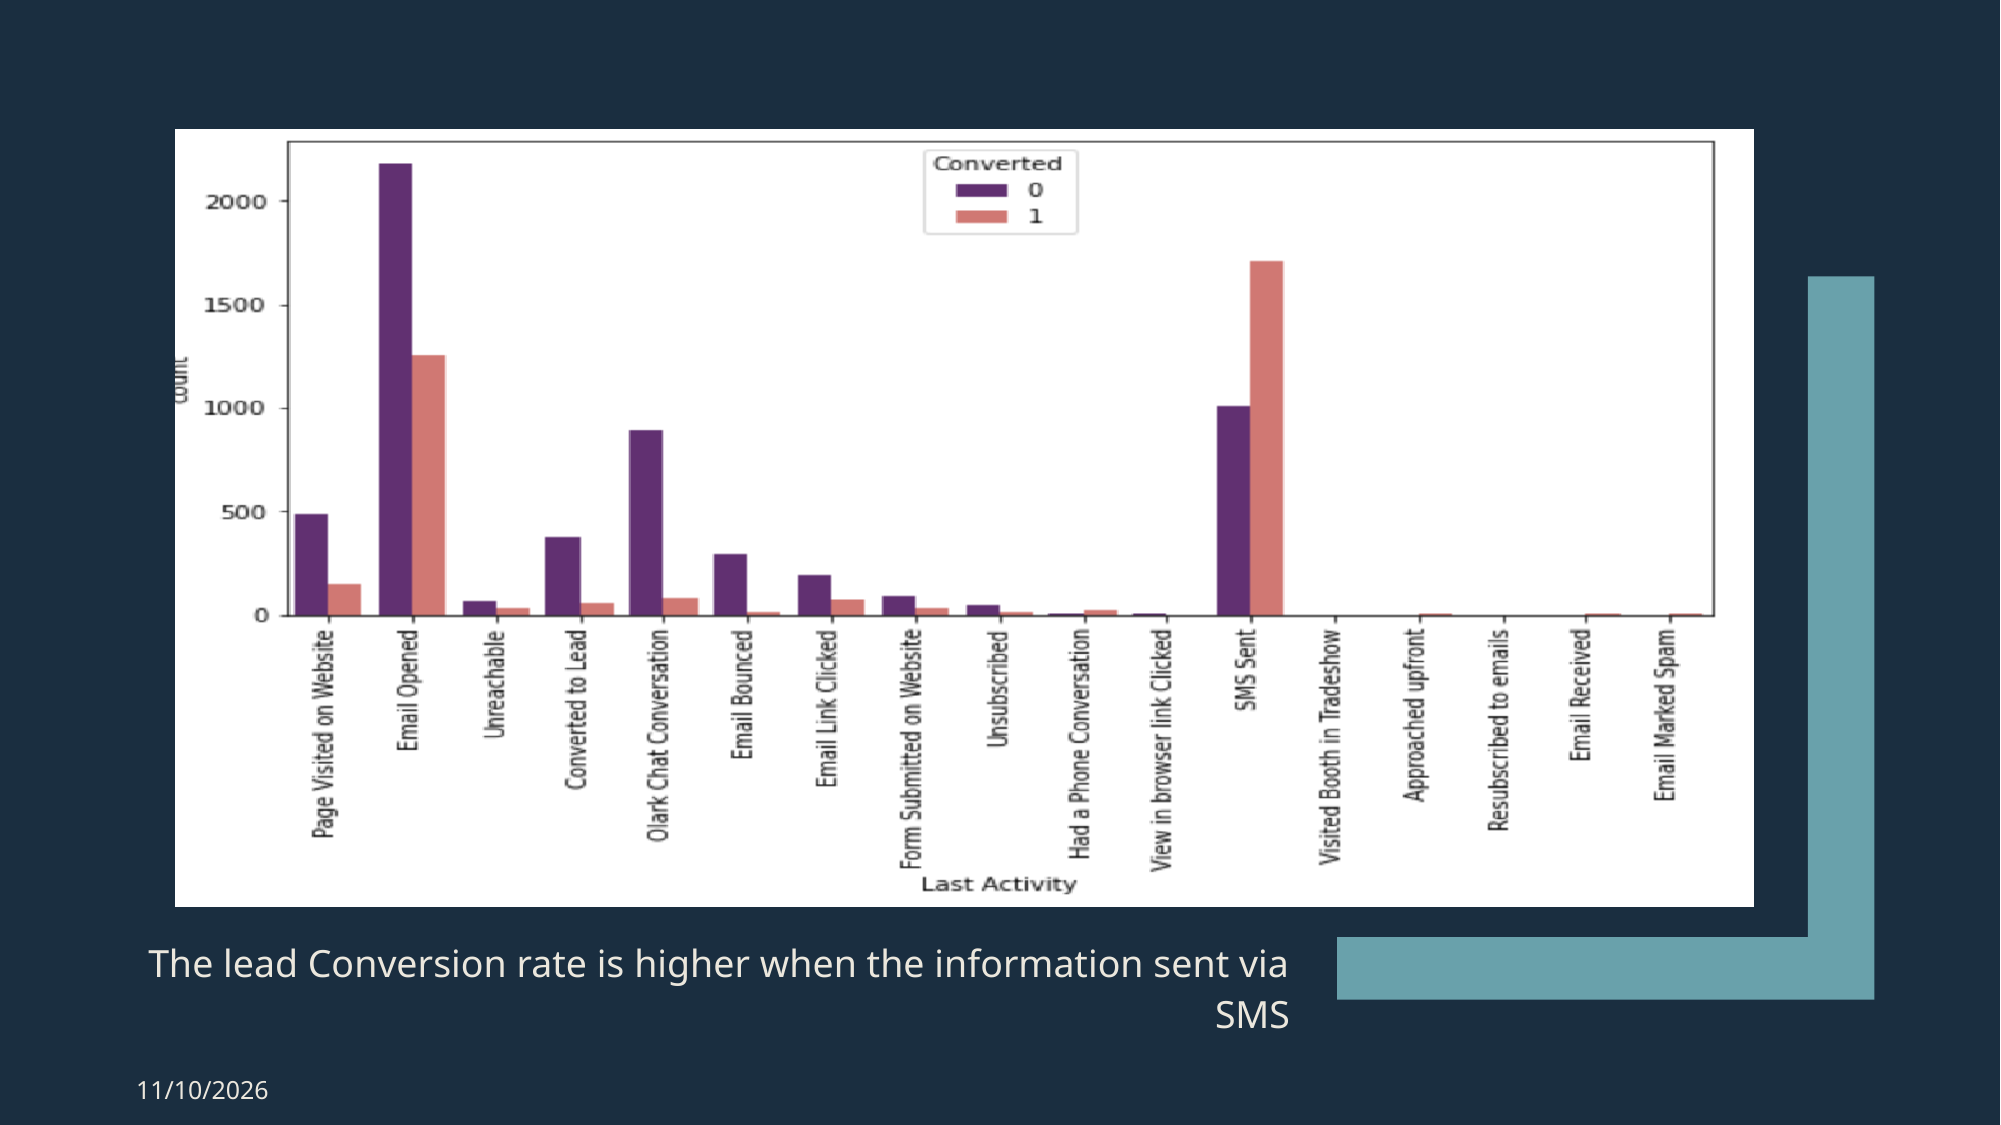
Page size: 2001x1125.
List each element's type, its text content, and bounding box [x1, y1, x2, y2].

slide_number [121, 1058, 388, 1125]
list The lead Conversion rate is higher when the information sent via SMS [121, 927, 1306, 1018]
picture [175, 129, 1754, 907]
